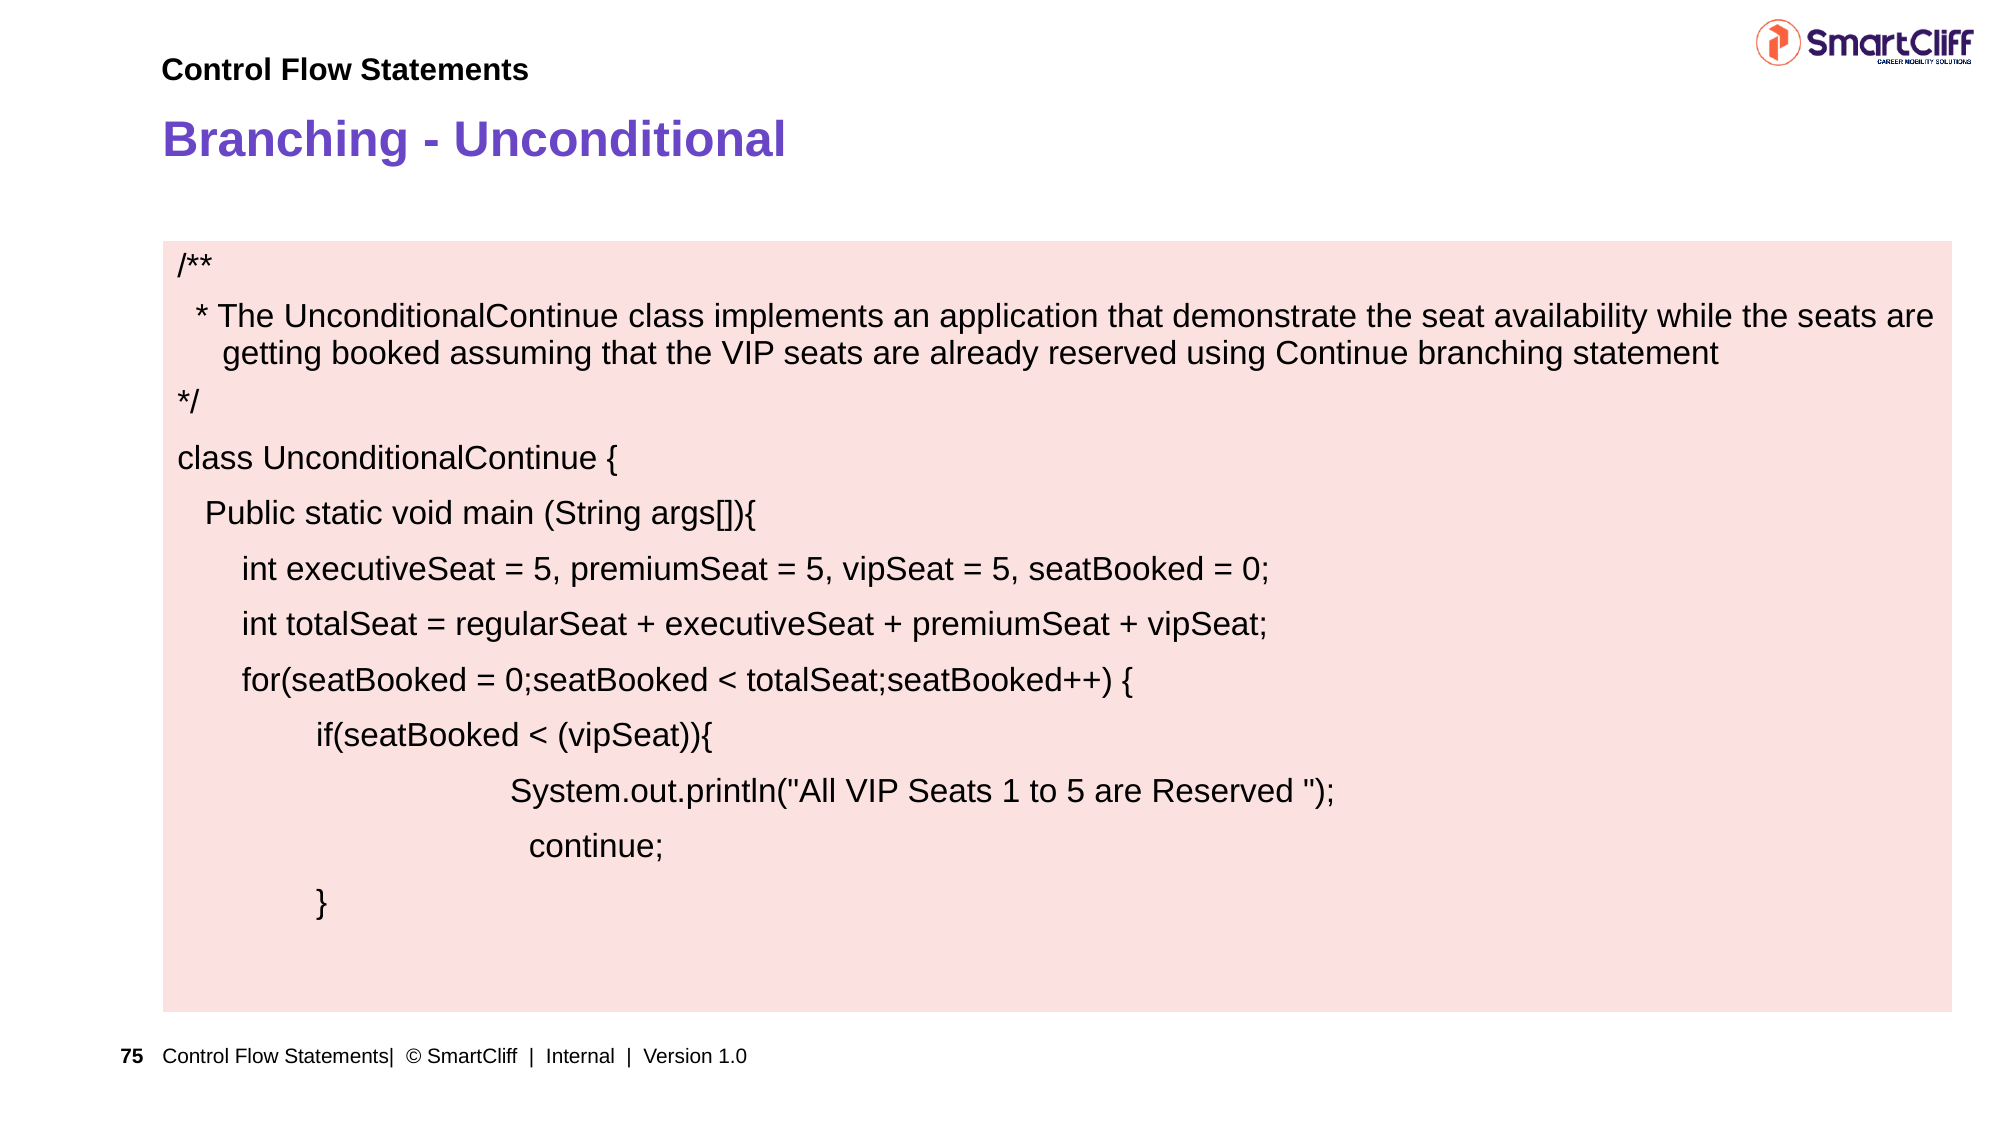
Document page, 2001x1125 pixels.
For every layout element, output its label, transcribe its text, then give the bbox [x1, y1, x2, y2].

slide_number 75 [63, 1032, 162, 1079]
picture [1750, 13, 1980, 73]
footer Control Flow Statements| © SmartCliff | Internal | Version 1.0 [162, 1032, 1567, 1079]
table_header /** * The UnconditionalContinue class implements an application that demonstrate the seat availability while the seats are getting booked assuming that the VIP seats are already reserved using Continue branching statement */ class UnconditionalContinue { Public static void main (String args[]){ int executiveSeat = 5, premiumSeat = 5, vipSeat = 5, seatBooked = 0; int totalSeat = regularSeat + executiveSeat + premiumSeat + vipSeat; for(seatBooked = 0;seatBooked < totalSeat;seatBooked++) { if(seatBooked < (vipSeat)){ System.out.println("All VIP Seats 1 to 5 are Reserved "); continue; } [163, 241, 1952, 1012]
list Control Flow Statements [161, 48, 1953, 110]
title Branching - Unconditional [162, 105, 1954, 169]
